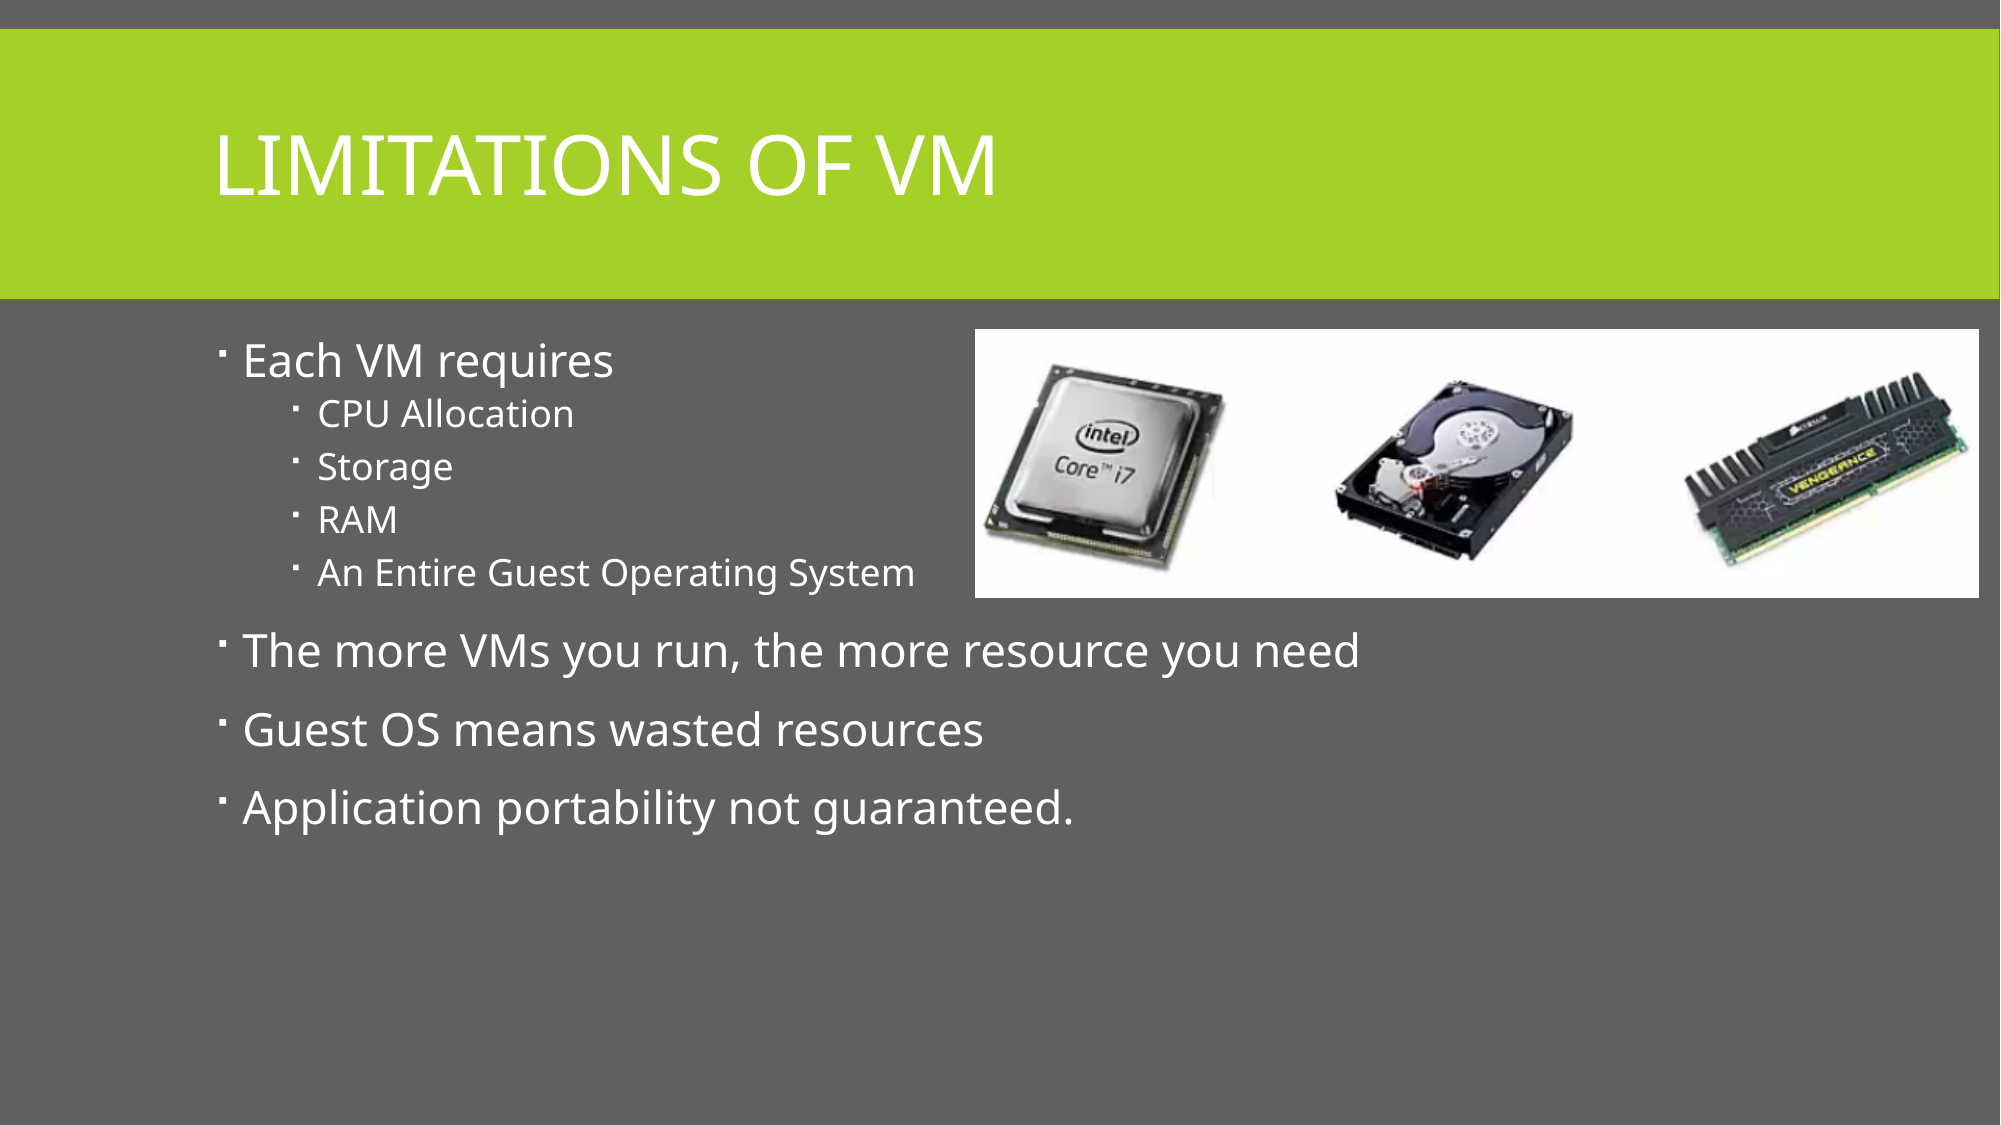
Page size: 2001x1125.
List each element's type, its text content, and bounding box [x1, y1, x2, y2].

list Each VM requires CPU Allocation Storage RAM An Entire Guest Operating System The more VMs you run, the more resource you need Guest OS means wasted resources Application portability not guaranteed. [197, 329, 1803, 1020]
title LIMITATIONS of VM [197, 46, 1803, 295]
picture [975, 329, 1980, 598]
